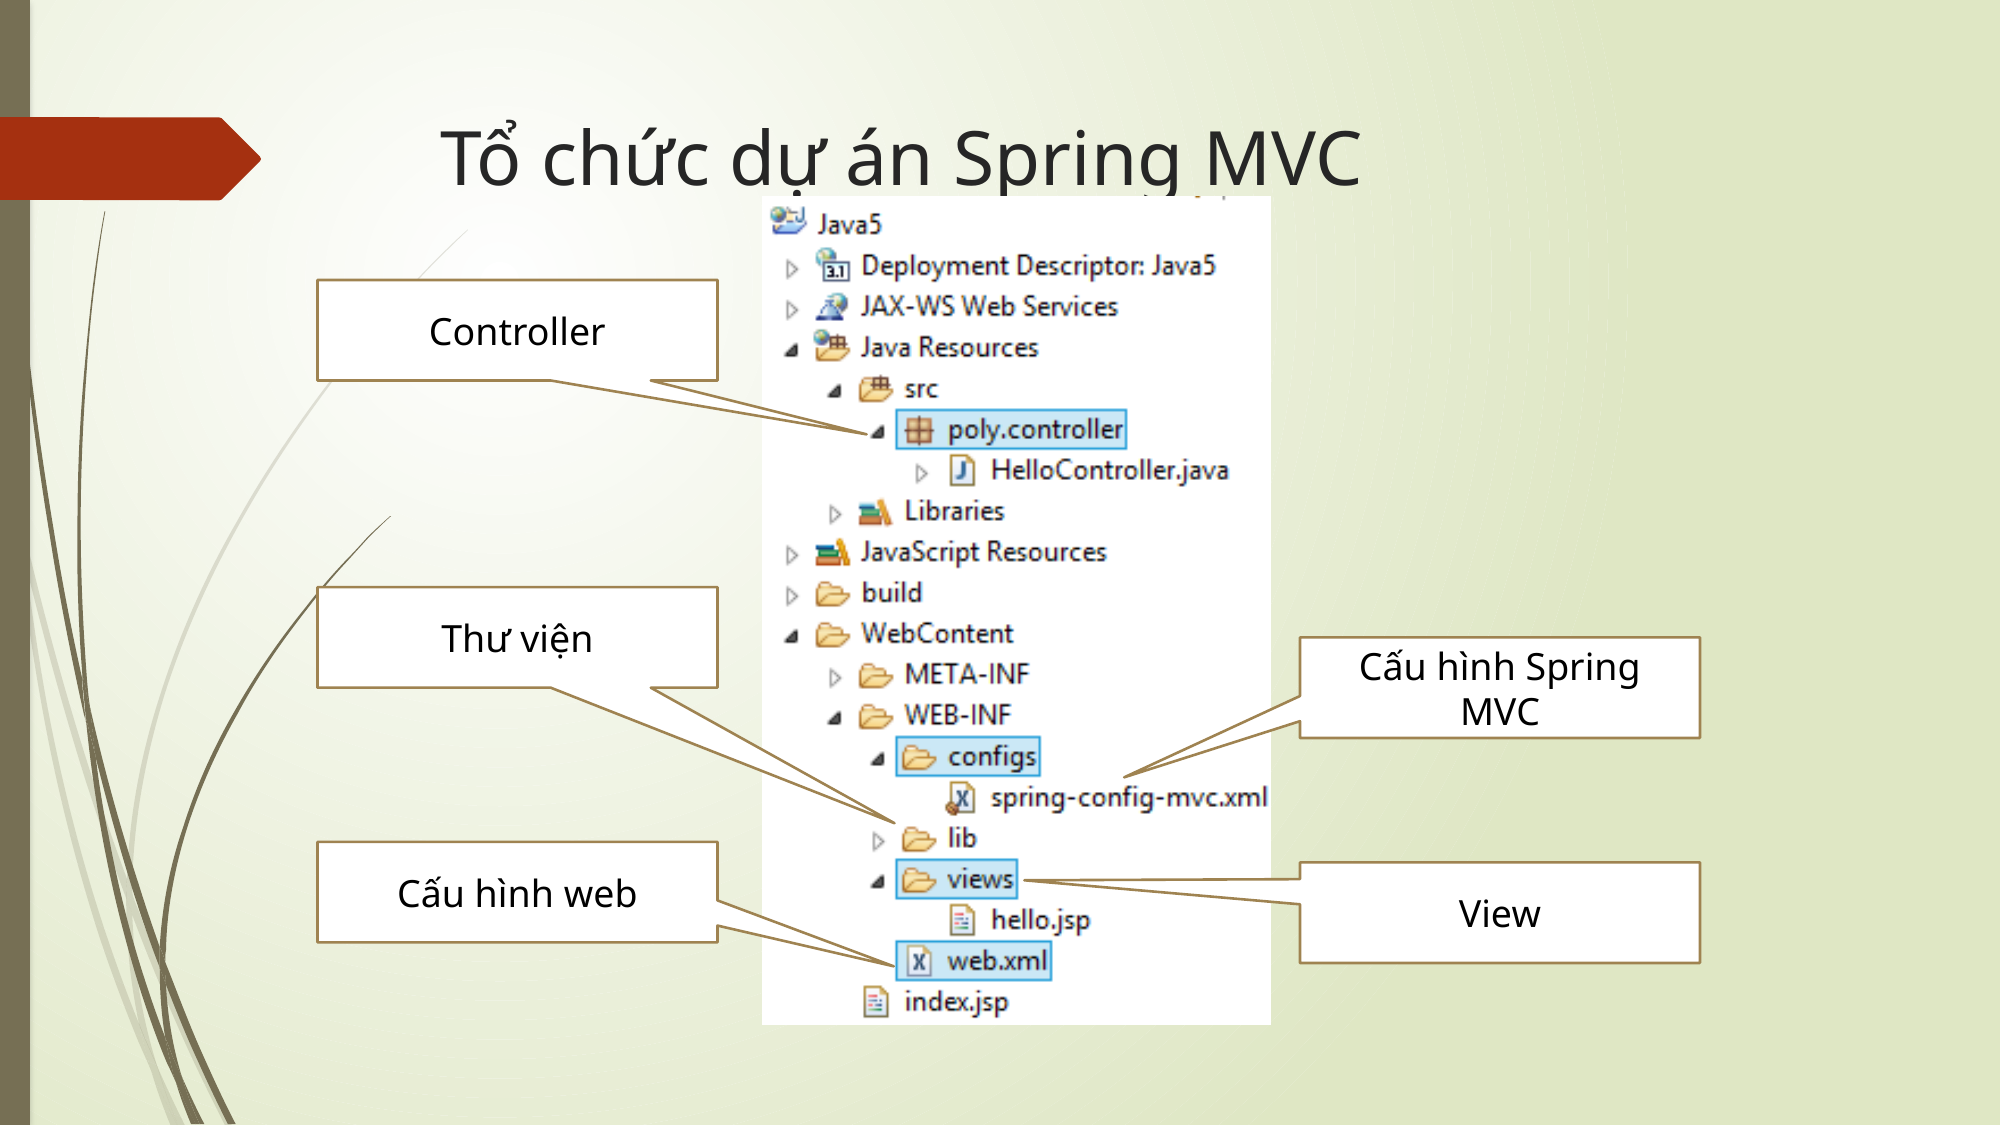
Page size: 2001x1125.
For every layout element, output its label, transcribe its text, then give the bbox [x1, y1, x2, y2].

text_box Cấu hình Spring MVC [1277, 636, 1702, 740]
title Tổ chức dự án Spring MVC [425, 102, 1888, 313]
text_box View [1277, 861, 1702, 965]
text_box Controller [316, 278, 757, 417]
picture [762, 196, 1272, 1026]
text_box Thư viện [316, 585, 757, 771]
text_box Cấu hình web [316, 840, 757, 944]
